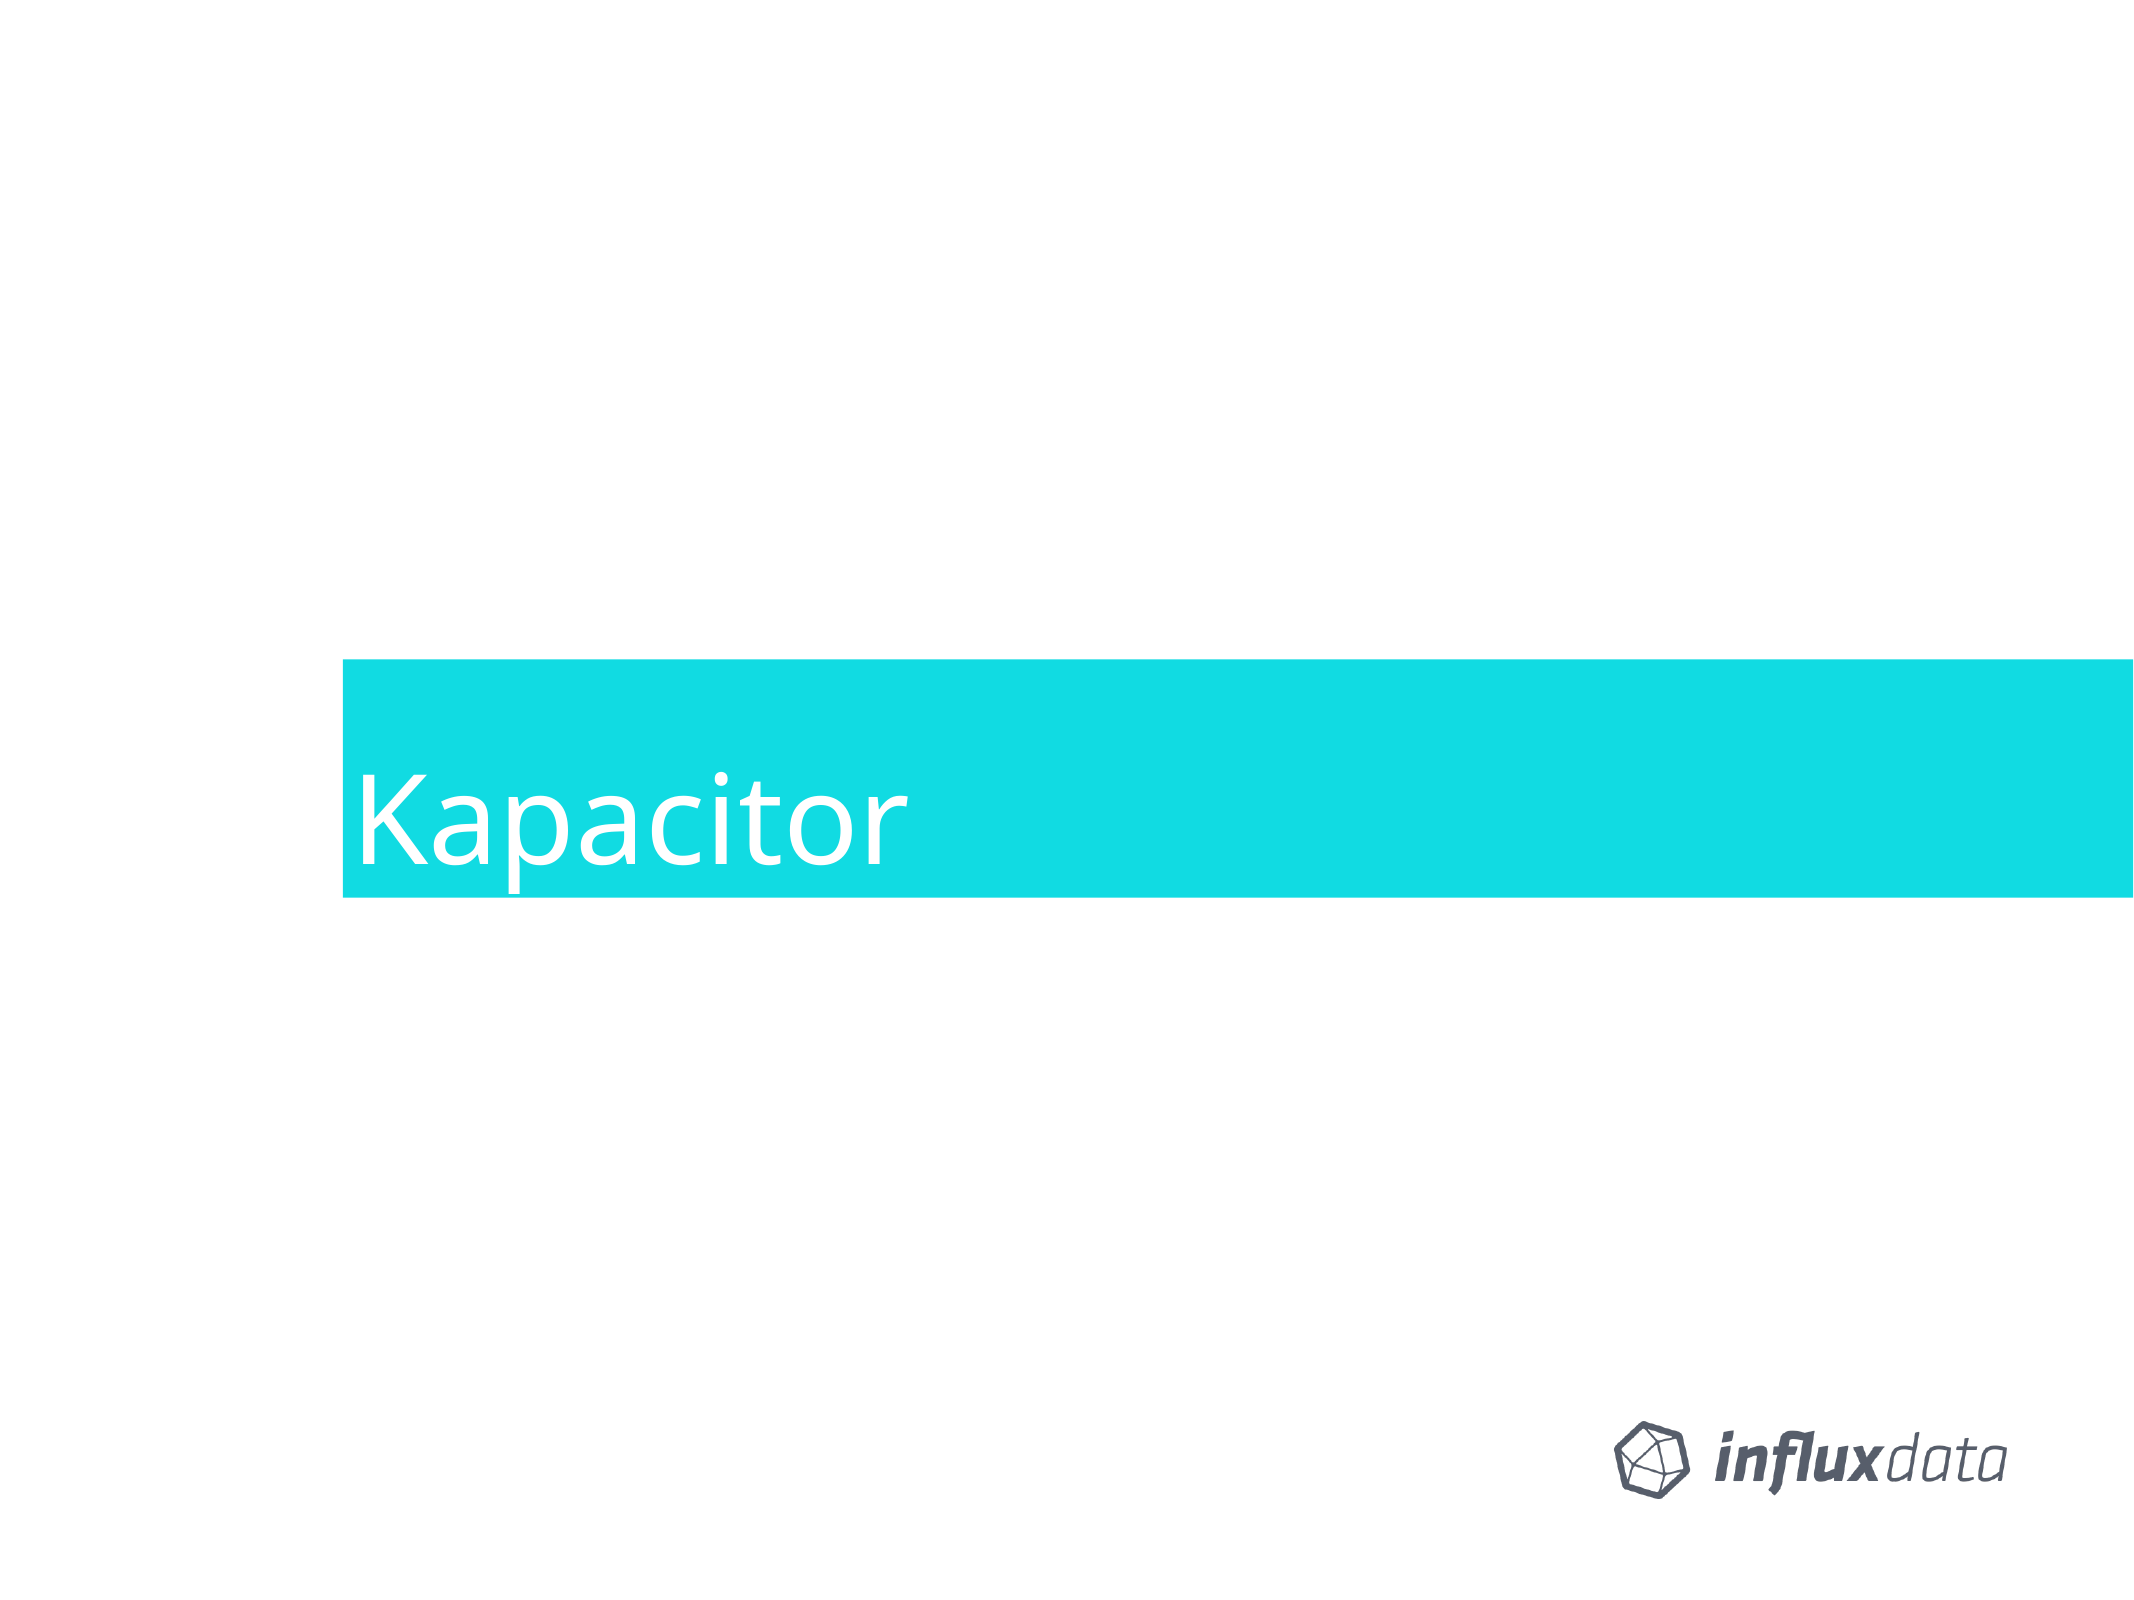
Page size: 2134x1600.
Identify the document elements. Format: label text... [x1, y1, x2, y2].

picture [1613, 1421, 2007, 1499]
text_box Kapacitor [342, 659, 2134, 898]
